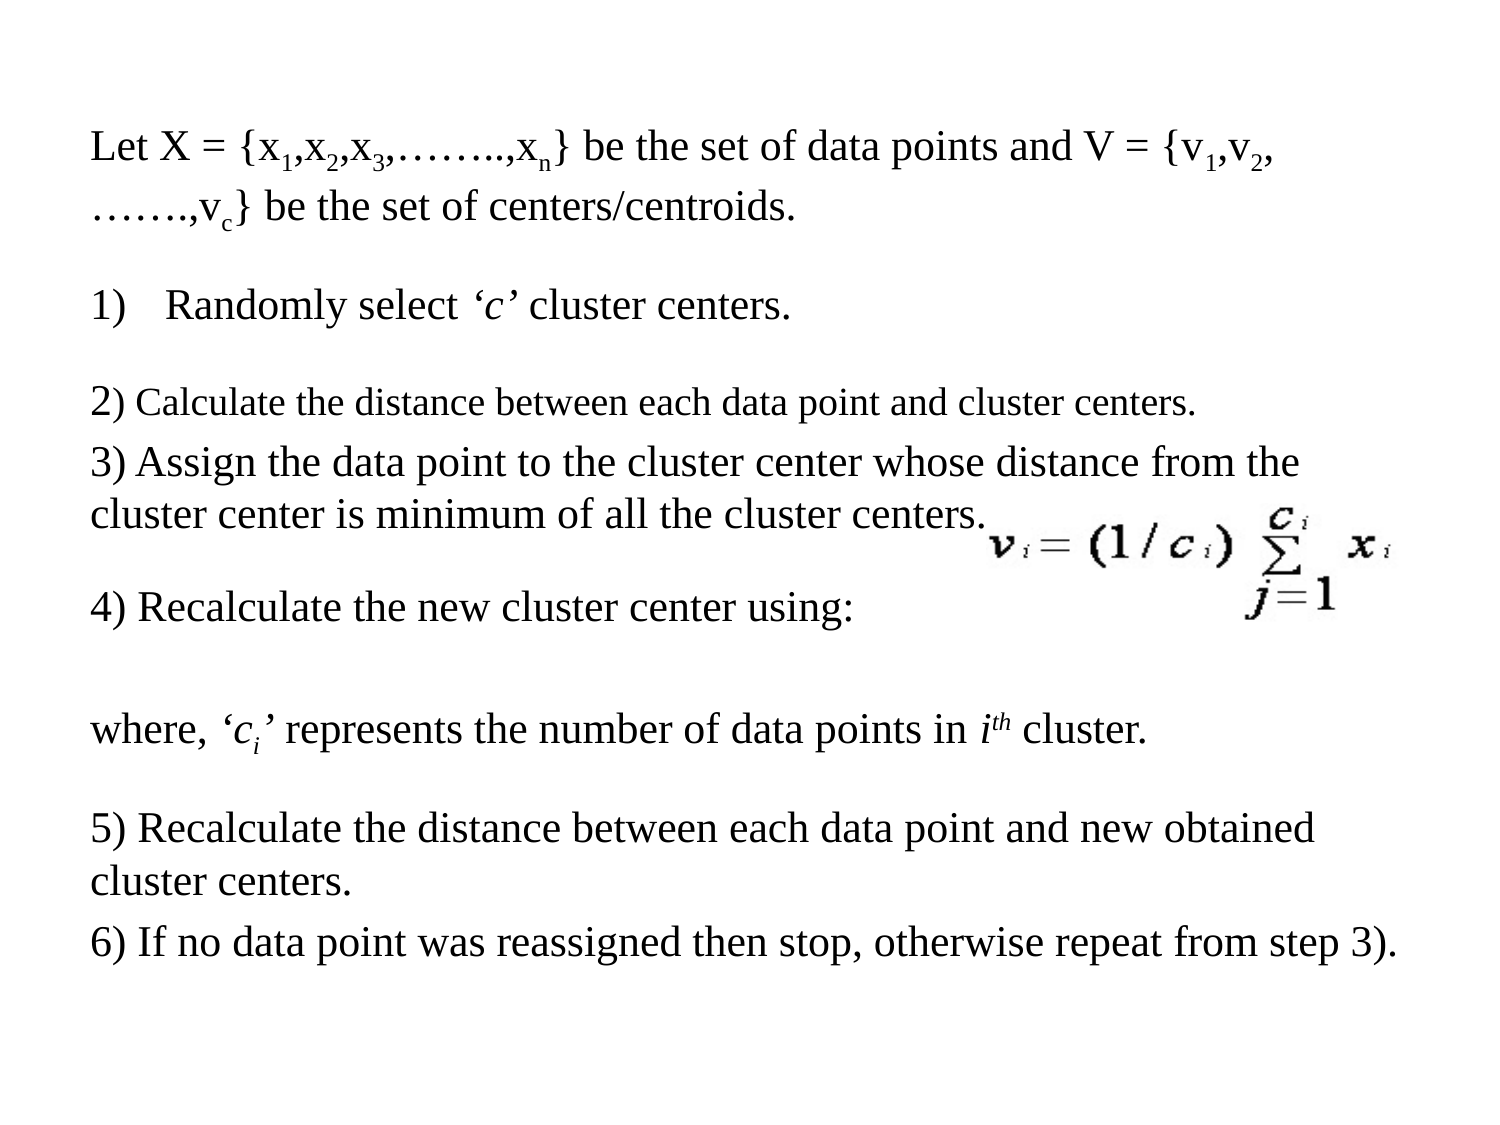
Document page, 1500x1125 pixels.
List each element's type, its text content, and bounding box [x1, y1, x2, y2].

list Let X = {x1,x2,x3,……..,xn} be the set of data points and V = {v1,v2,…….,vc} be the set of centers/centroids. Randomly select ‘c’ cluster centers. 2) Calculate the distance between each data point and cluster centers. 3) Assign the data point to the cluster center whose distance from the cluster center is minimum of all the cluster centers. 4) Recalculate the new cluster center using: where, ‘ci’ represents the number of data points in ith cluster. 5) Recalculate the distance between each data point and new obtained cluster centers. 6) If no data point was reassigned then stop, otherwise repeat from step 3). [75, 109, 1425, 1005]
picture [986, 503, 1426, 626]
